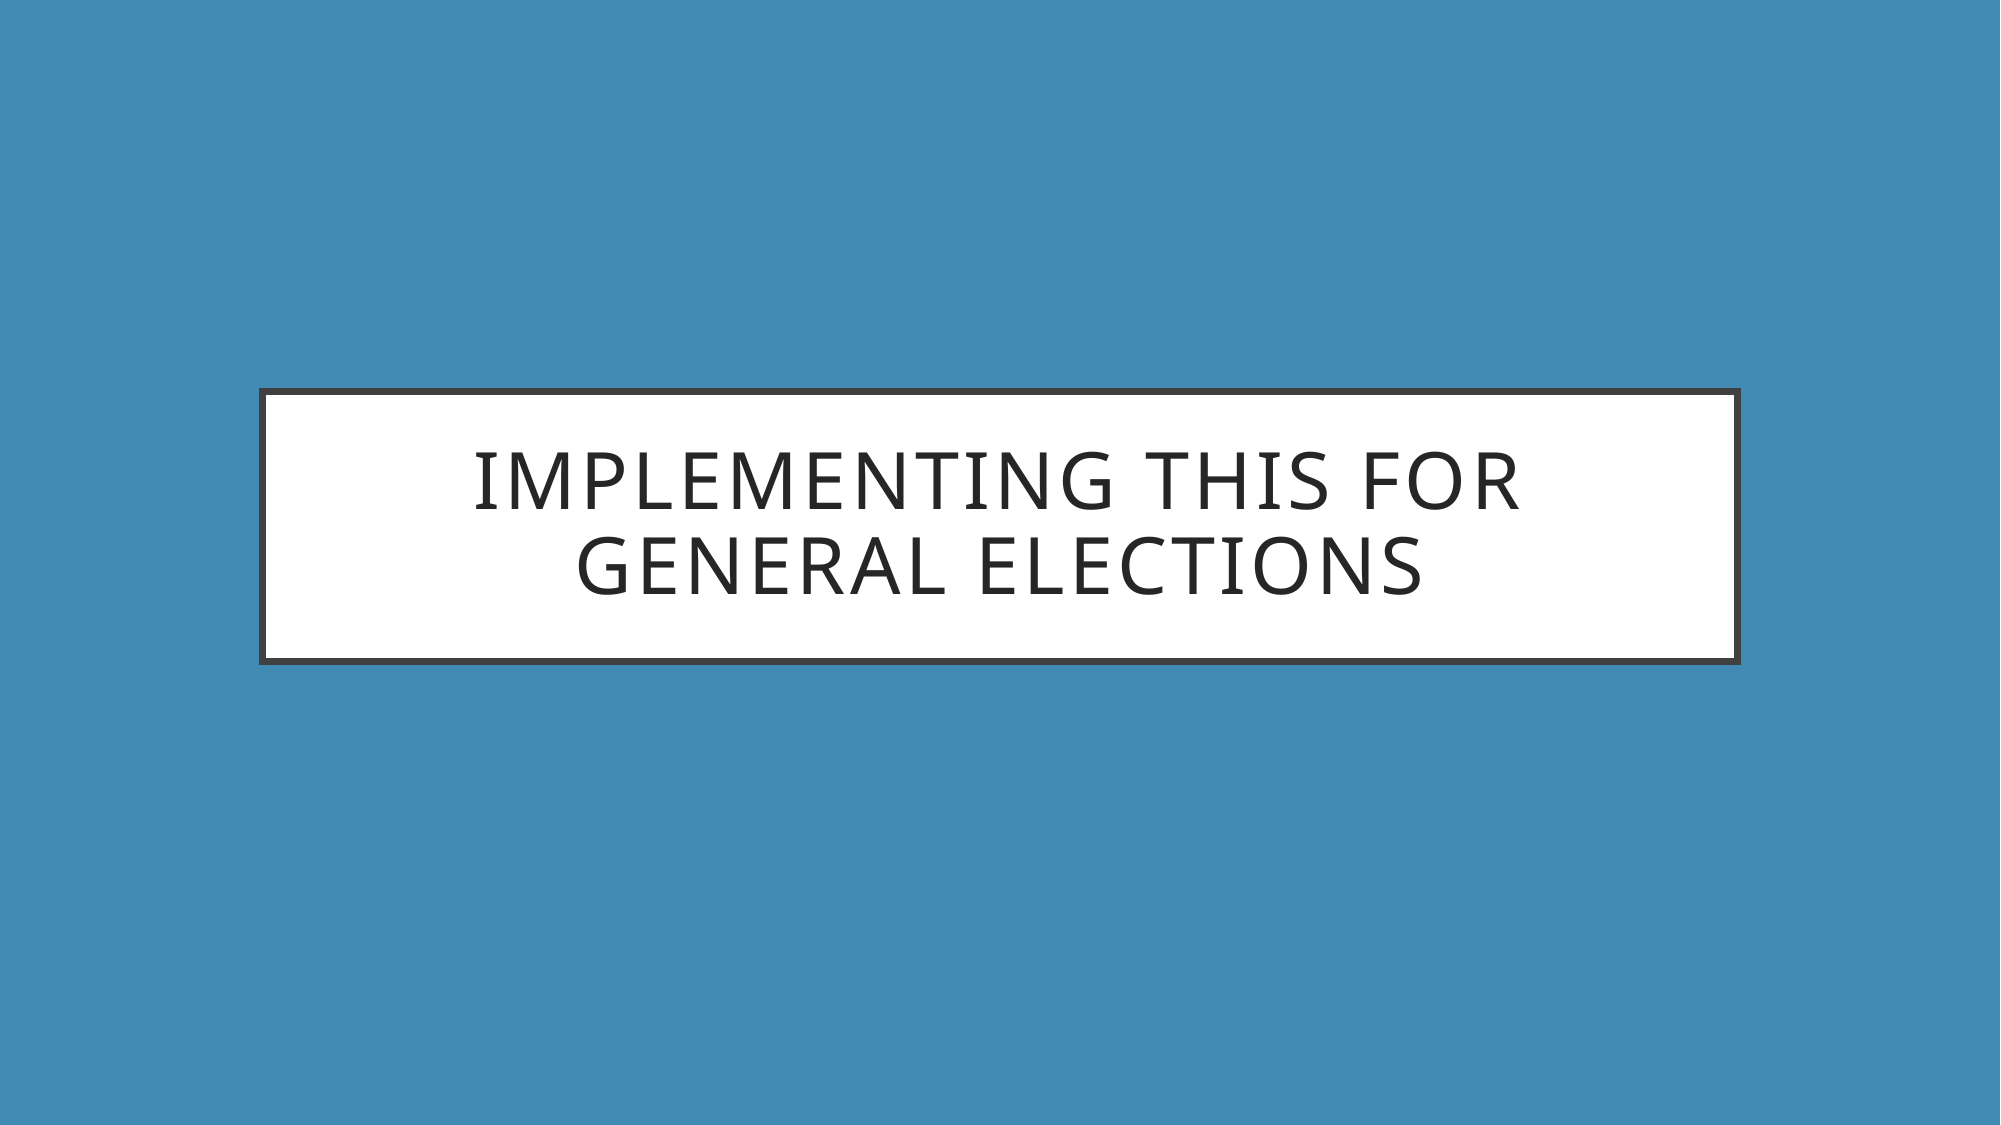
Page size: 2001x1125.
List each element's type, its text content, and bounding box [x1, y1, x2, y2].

title Implementing this for general elections [259, 388, 1741, 665]
